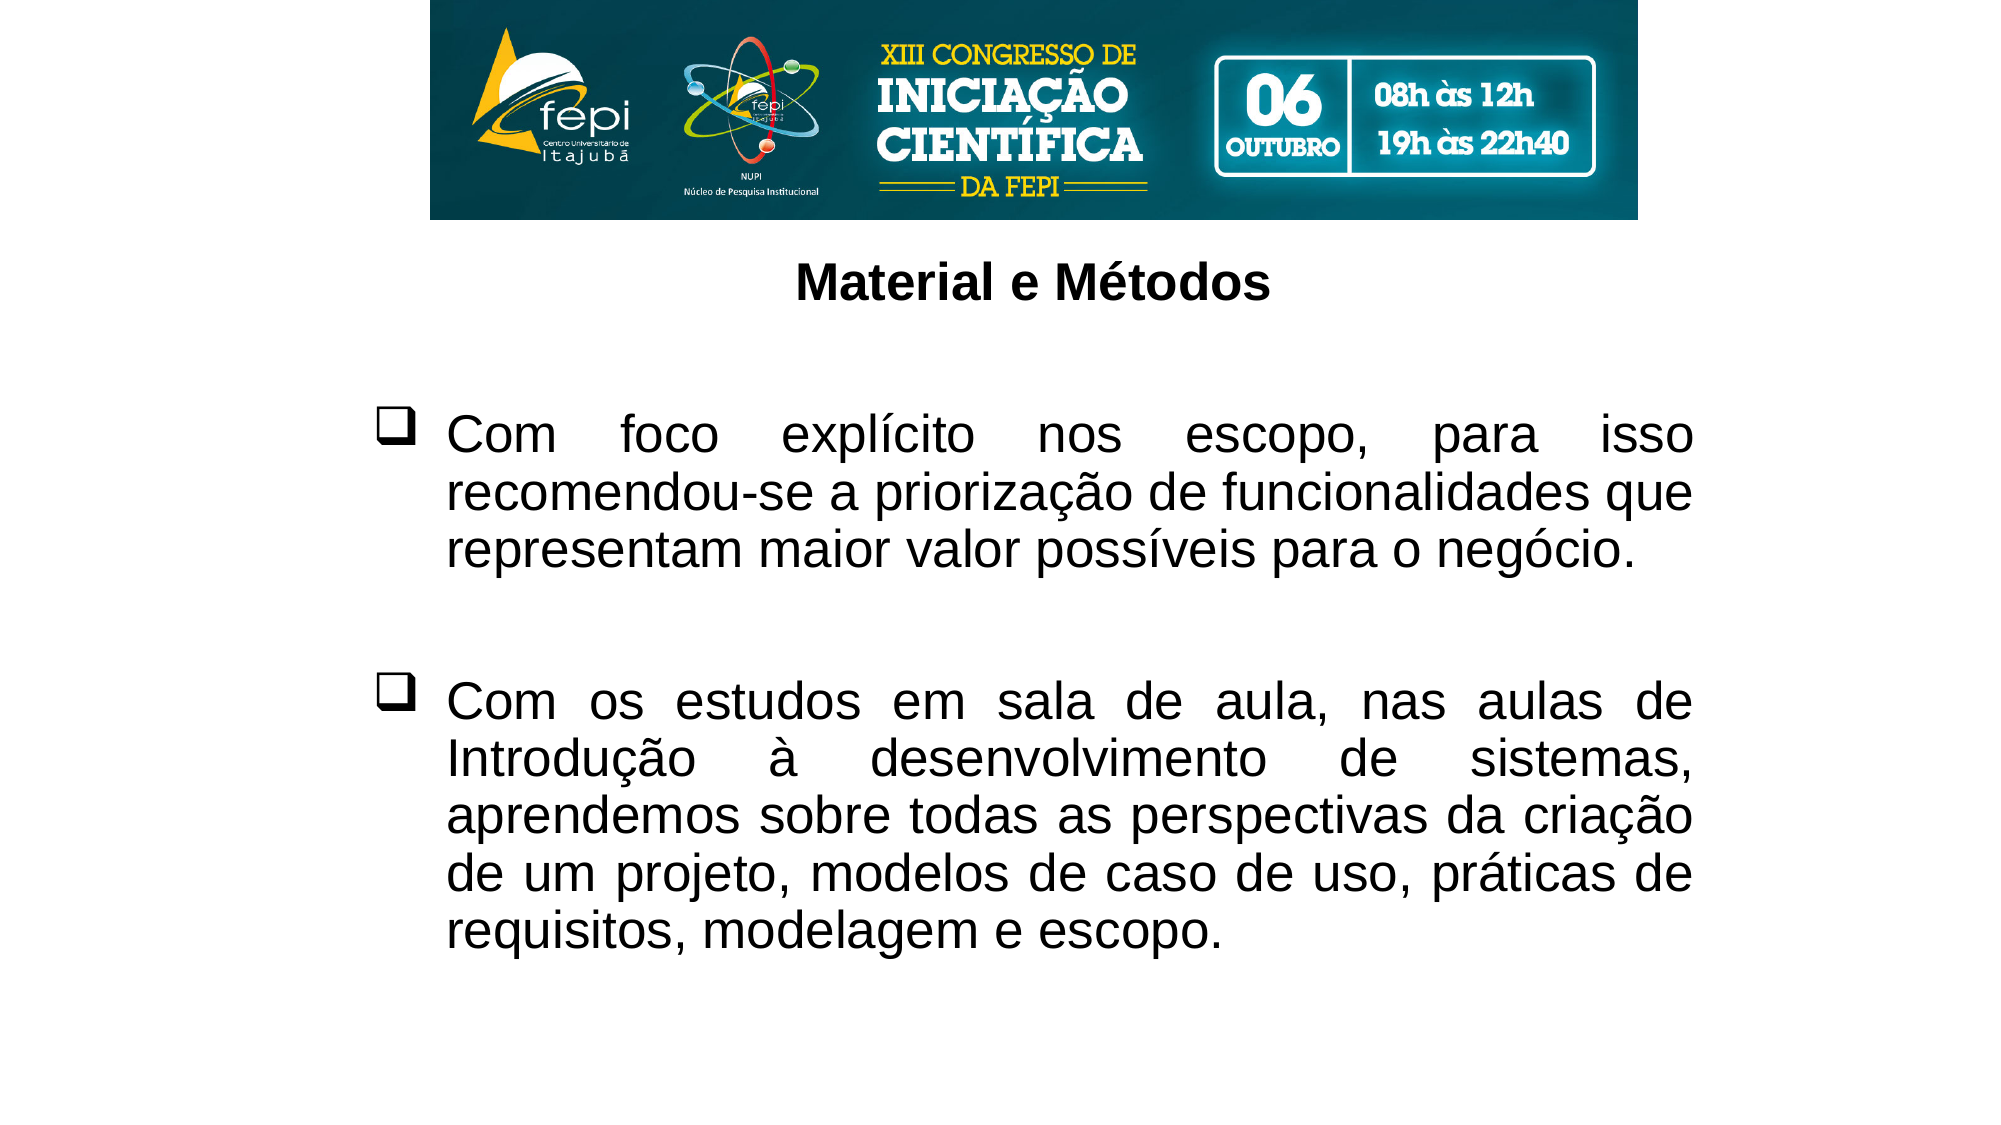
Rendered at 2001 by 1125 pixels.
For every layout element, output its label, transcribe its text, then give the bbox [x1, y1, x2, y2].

list Material e Métodos Com foco explícito nos escopo, para isso recomendou-se a priorização de funcionalidades que representam maior valor possíveis para o negócio. Com os estudos em sala de aula, nas aulas de Introdução à desenvolvimento de sistemas, aprendemos sobre todas as perspectivas da criação de um projeto, modelos de caso de uso, práticas de requisitos, modelagem e escopo. [357, 247, 1710, 1026]
picture [430, 0, 1638, 220]
